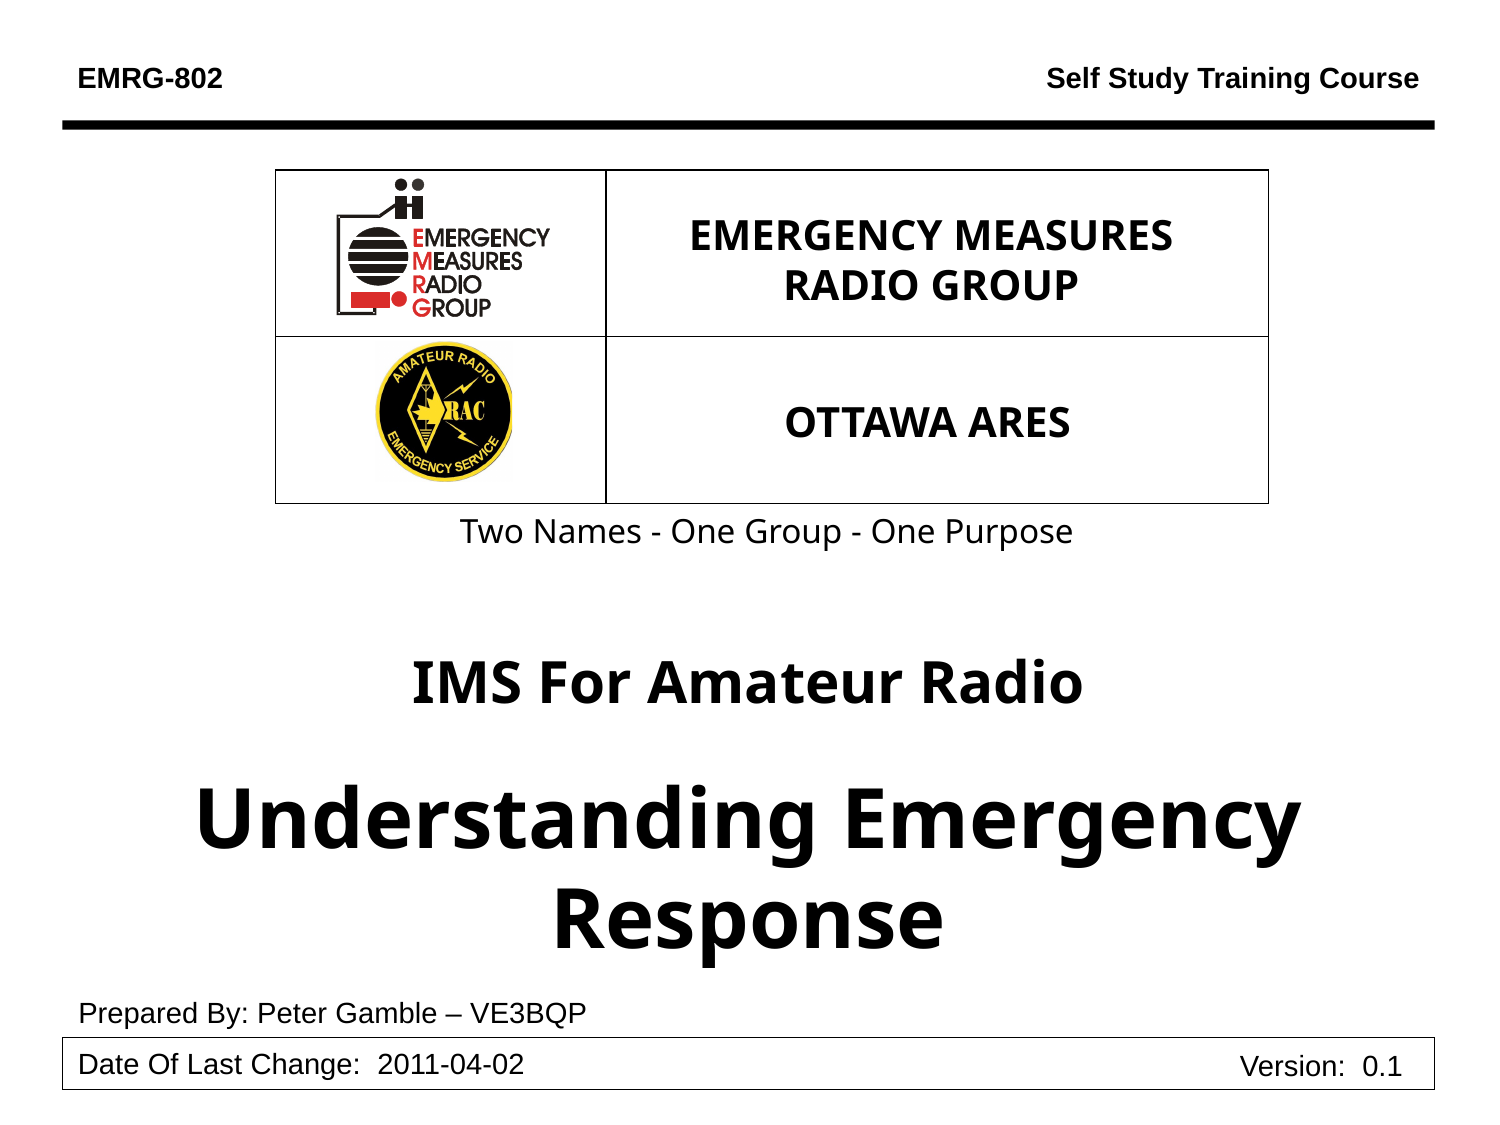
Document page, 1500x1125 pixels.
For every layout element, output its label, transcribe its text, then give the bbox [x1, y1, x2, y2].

picture [336, 178, 551, 318]
text_box Self Study Training Course [912, 51, 1435, 102]
text_box IMS For Amateur Radio Understanding Emergency Response [62, 637, 1435, 973]
text_box [275, 170, 606, 336]
text_box Date Of Last Change: 2011-04-02 [63, 1037, 541, 1088]
text_box [606, 336, 1269, 504]
text_box EMRG-802 [62, 51, 313, 102]
text_box [606, 170, 1269, 336]
text_box OTTAWA ARES [769, 388, 1086, 454]
text_box Two Names - One Group - One Purpose [445, 503, 1090, 558]
text_box [62, 1037, 1435, 1090]
text_box Version: 0.1 [1225, 1039, 1419, 1090]
text_box EMERGENCY MEASURES RADIO GROUP [637, 201, 1225, 317]
text_box [275, 336, 606, 504]
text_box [374, 341, 513, 482]
text_box Prepared By: Peter Gamble – VE3BQP [63, 987, 603, 1037]
